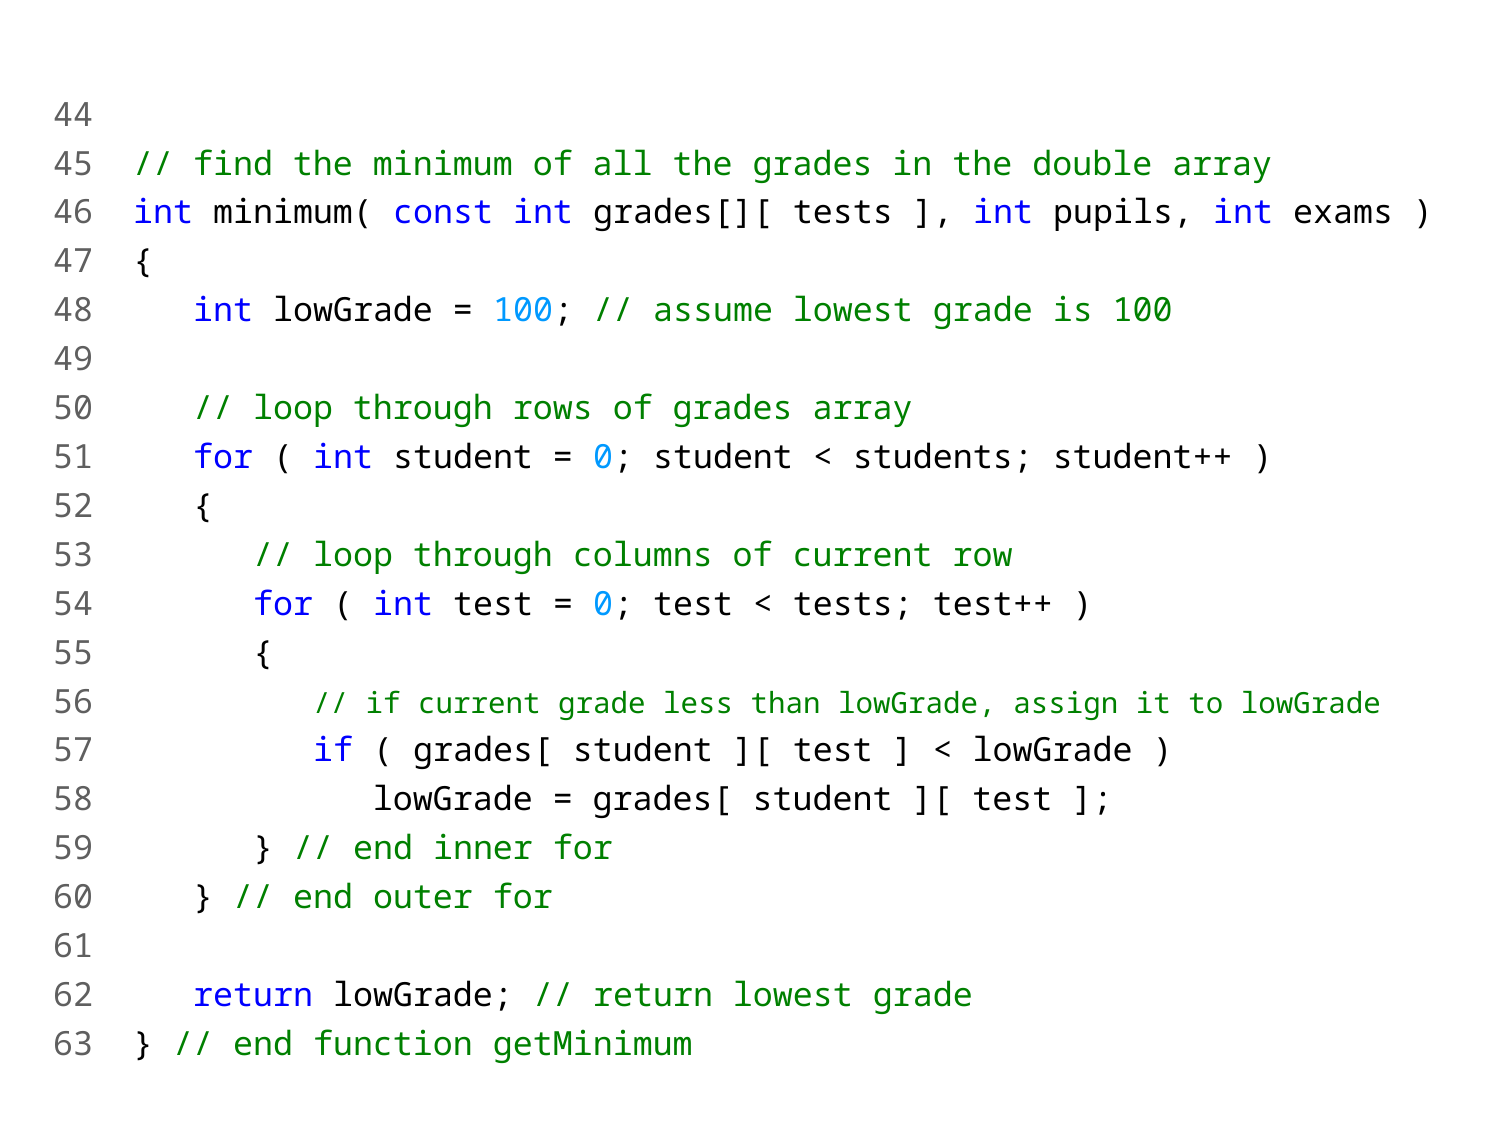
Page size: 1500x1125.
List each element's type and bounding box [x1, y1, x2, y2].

list [40, 89, 1459, 1065]
